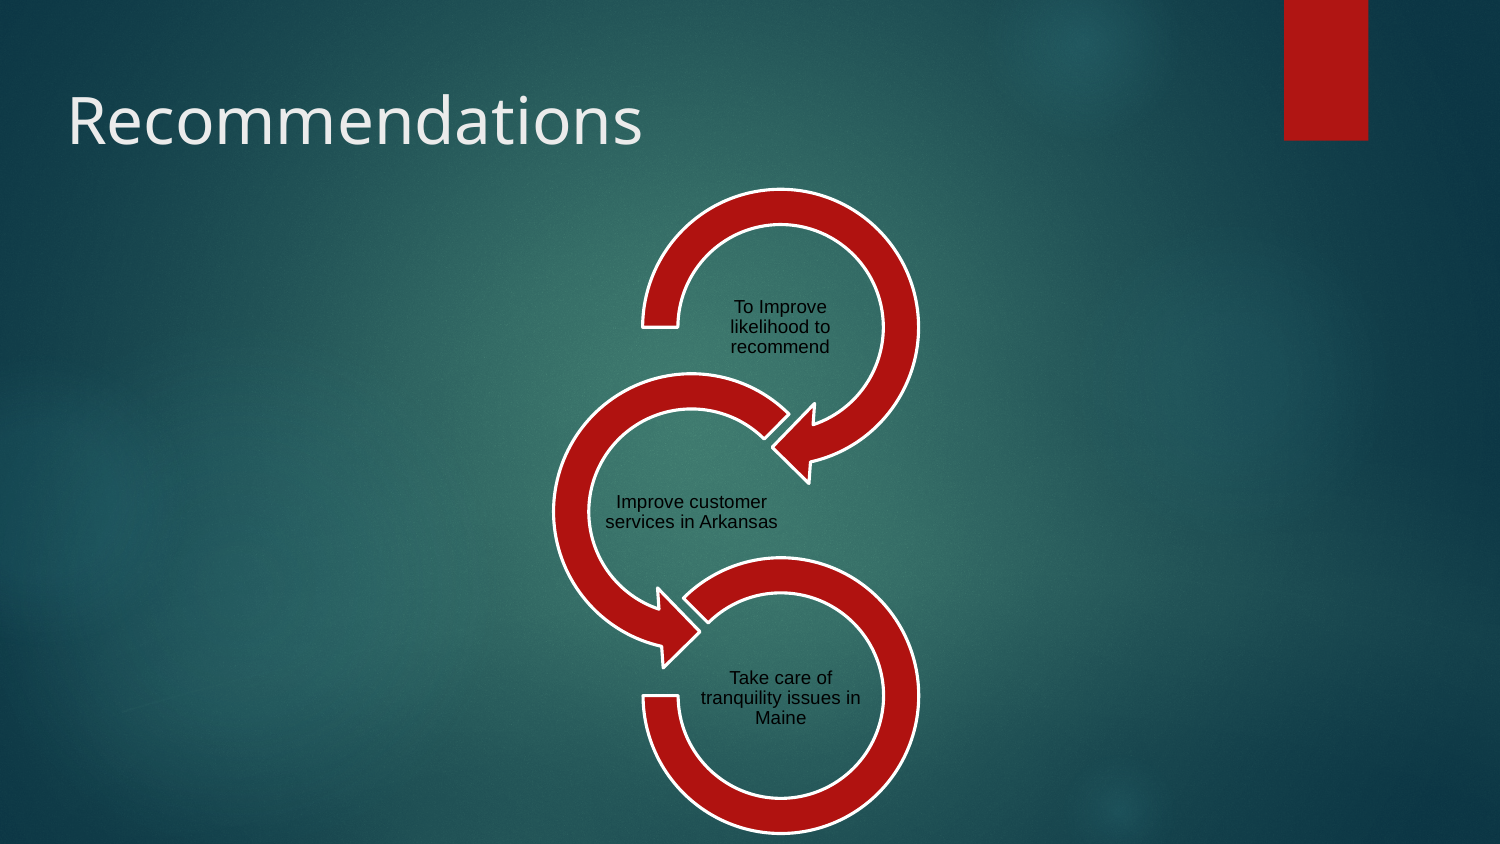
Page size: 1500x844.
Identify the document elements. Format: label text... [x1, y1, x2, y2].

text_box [530, 166, 942, 834]
title Recommendations [51, 64, 1449, 167]
picture [0, 0, 1500, 844]
